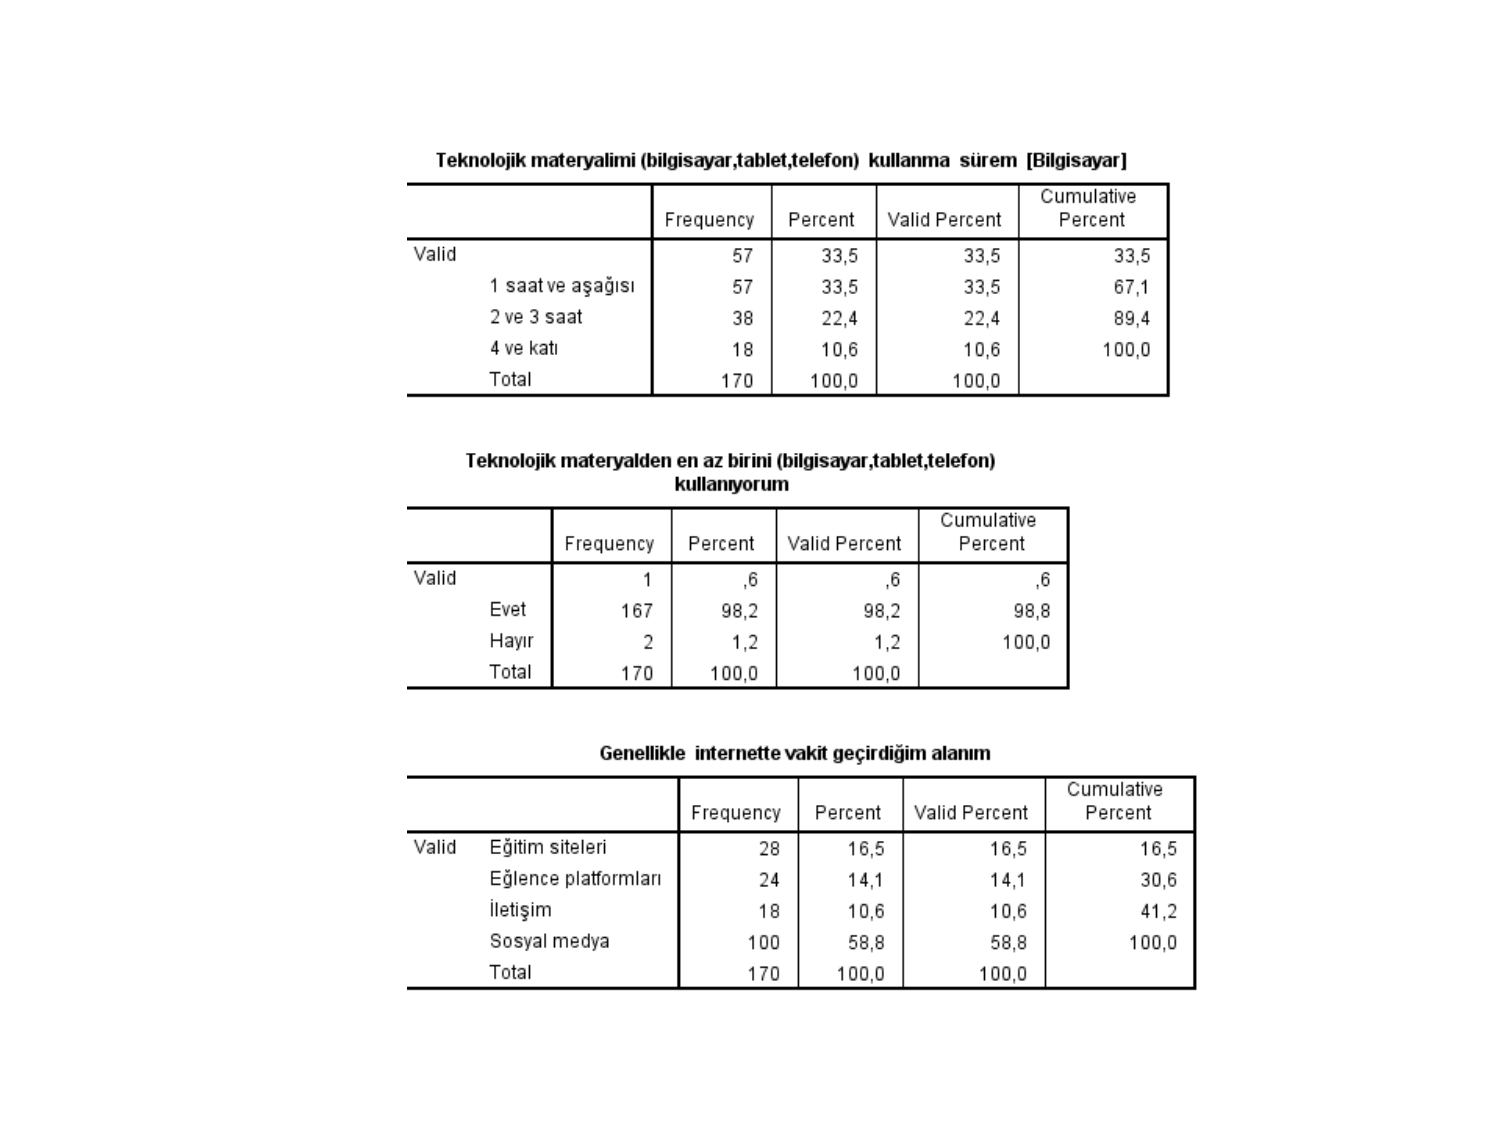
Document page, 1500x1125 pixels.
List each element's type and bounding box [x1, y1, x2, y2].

picture [407, 125, 1328, 1034]
